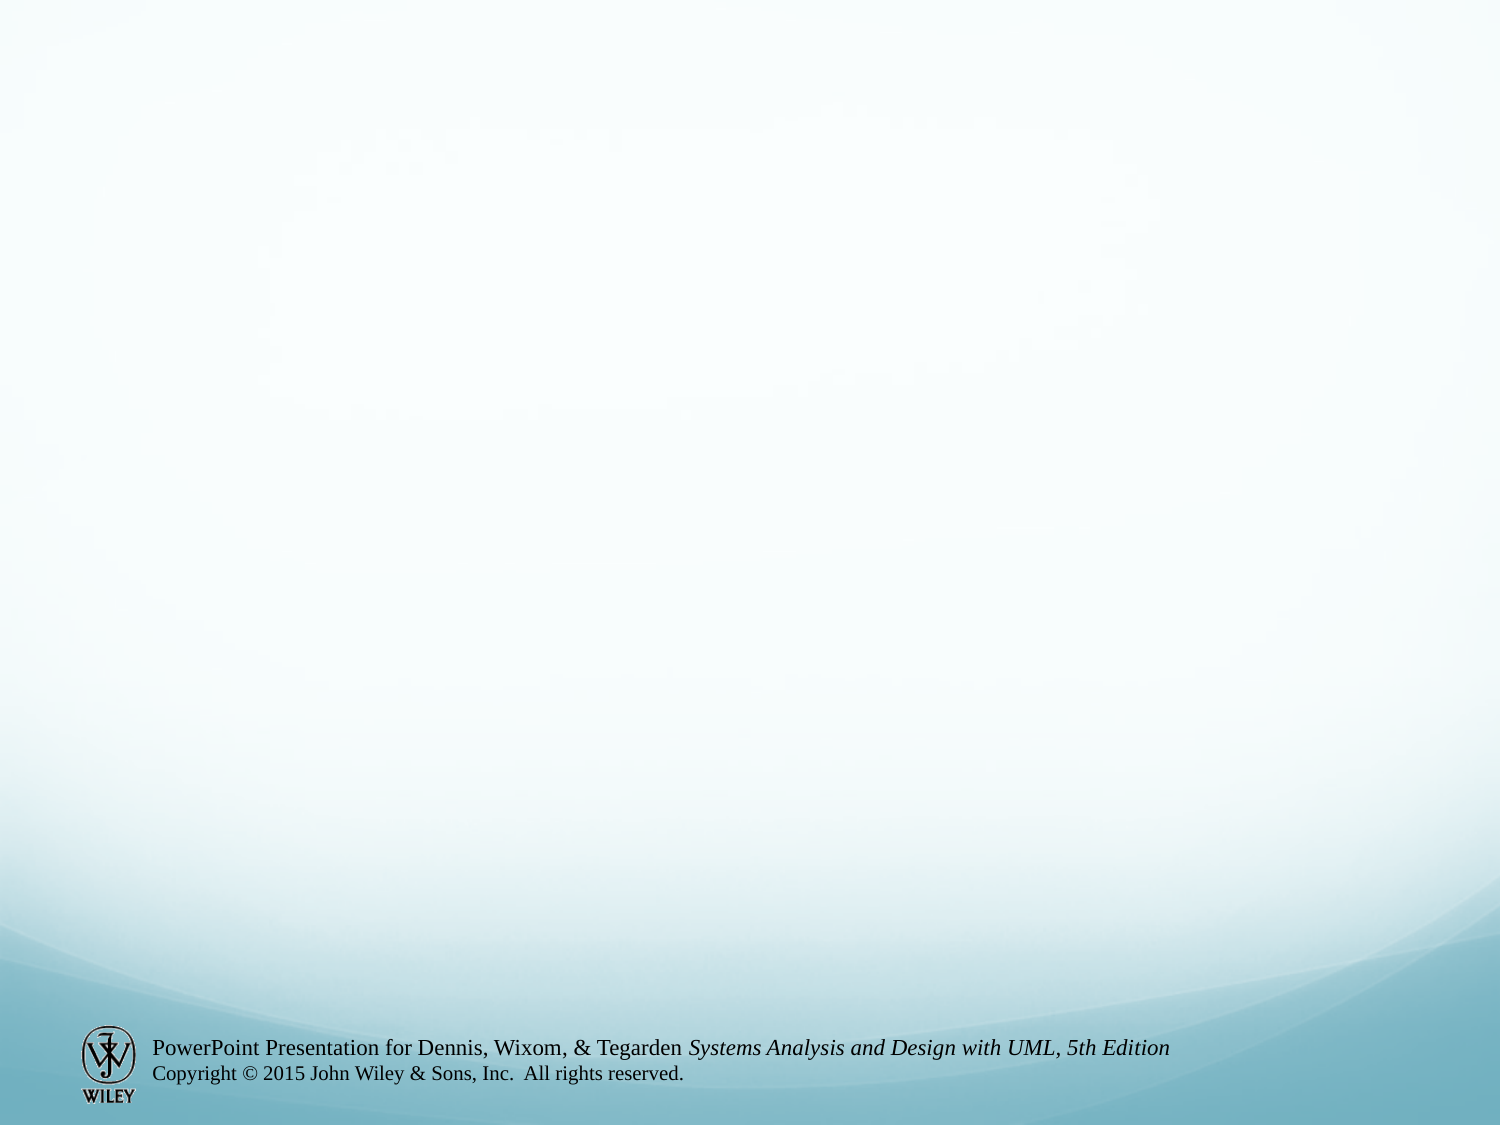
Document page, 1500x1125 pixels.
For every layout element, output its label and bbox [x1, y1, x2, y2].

picture [78, 1024, 138, 1105]
list [29, 27, 1469, 1021]
